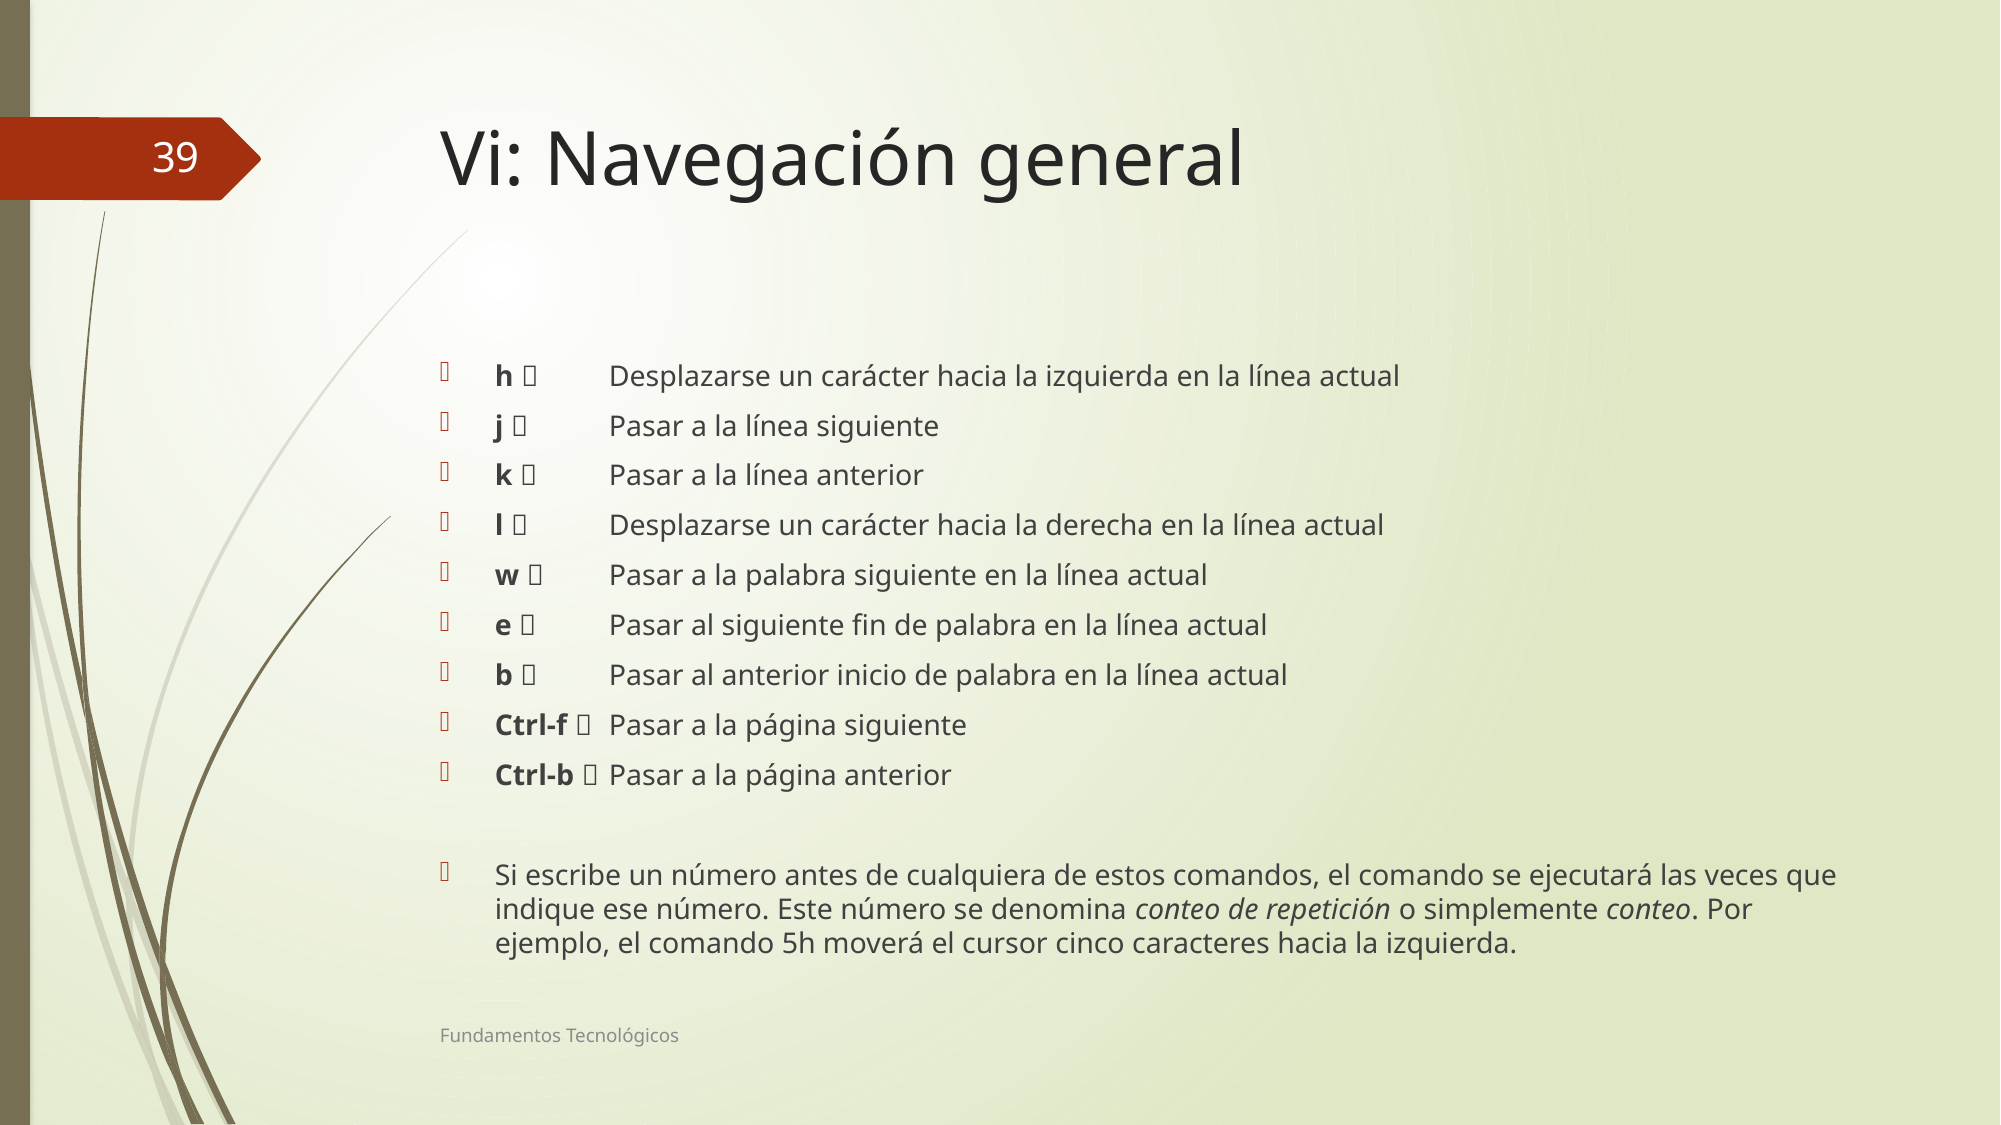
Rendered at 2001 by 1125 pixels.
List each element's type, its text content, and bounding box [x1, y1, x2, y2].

title Vi: Navegación general [425, 102, 1888, 313]
list h  Desplazarse un carácter hacia la izquierda en la línea actual j  Pasar a la línea siguiente k  Pasar a la línea anterior l  Desplazarse un carácter hacia la derecha en la línea actual w  Pasar a la palabra siguiente en la línea actual e  Pasar al siguiente fin de palabra en la línea actual b  Pasar al anterior inicio de palabra en la línea actual Ctrl-f  Pasar a la página siguiente Ctrl-b  Pasar a la página anterior Si escribe un número antes de cualquiera de estos comandos, el comando se ejecutará las veces que indique ese número. Este número se denomina conteo de repetición o simplemente conteo. Por ejemplo, el comando 5h moverá el cursor cinco caracteres hacia la izquierda. [424, 350, 1888, 970]
footer Fundamentos Tecnológicos [424, 1006, 1675, 1067]
slide_number 39 [87, 129, 216, 190]
